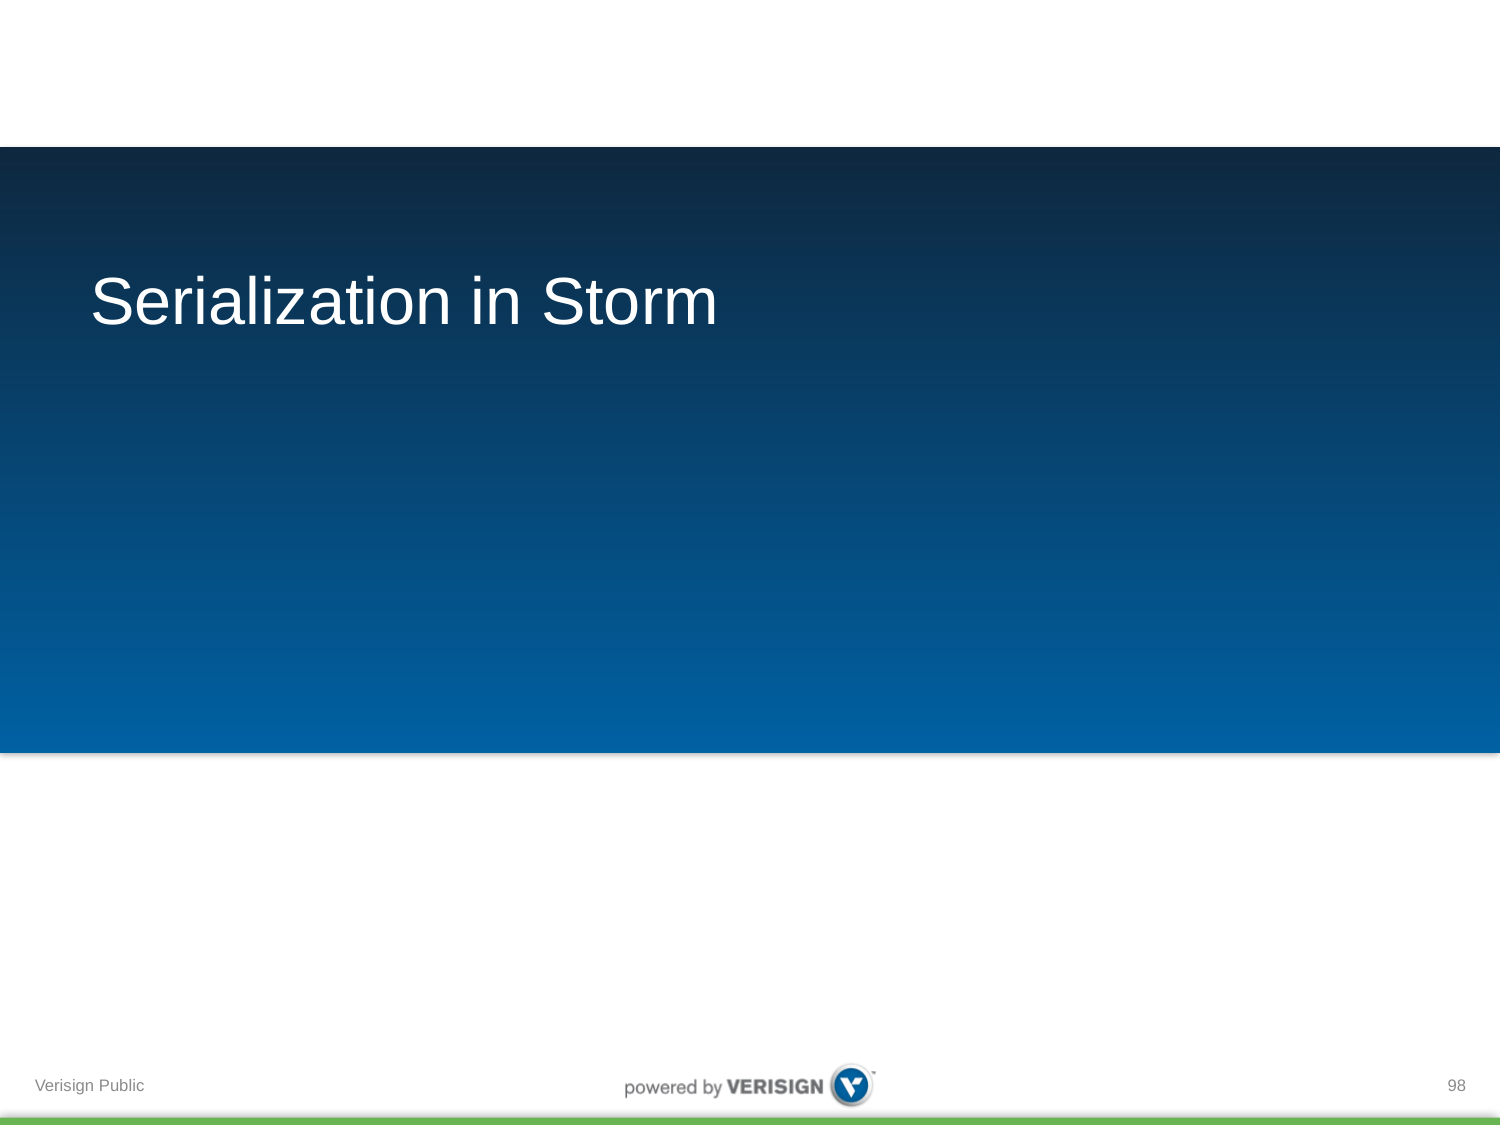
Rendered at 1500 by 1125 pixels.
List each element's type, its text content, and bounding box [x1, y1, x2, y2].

slide_number 98 [1422, 1072, 1482, 1098]
picture [622, 1058, 878, 1112]
title Serialization in Storm [75, 170, 1425, 346]
